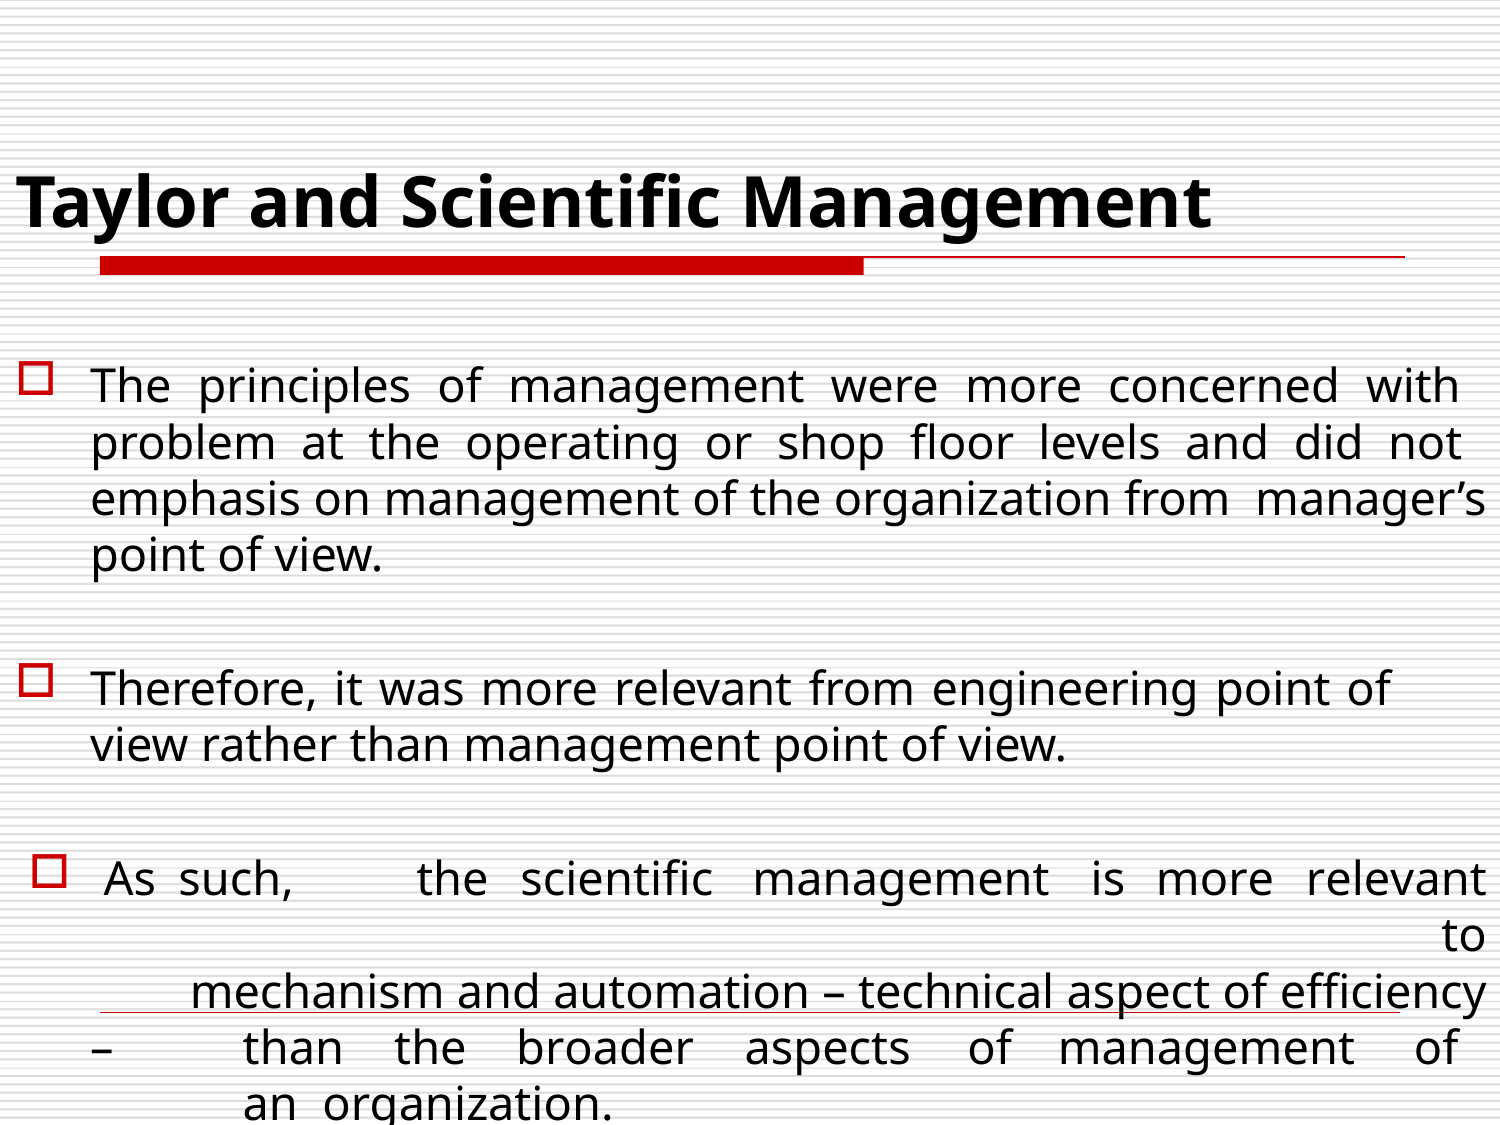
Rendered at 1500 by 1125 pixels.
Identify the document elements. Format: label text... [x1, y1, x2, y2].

picture [0, 0, 1500, 1125]
title Taylor and Scientific Management [13, 154, 1367, 345]
text_box The principles of management were more concerned with problem at the operating or shop floor levels and did not emphasis on management of the organization from manager’s point of view. Therefore, it was more relevant from engineering point of view rather than management point of view. As such, the scientific management is more relevant to mechanism and automation – technical aspect of efficiency – than the broader aspects of management of an organization. [12, 353, 1488, 1125]
